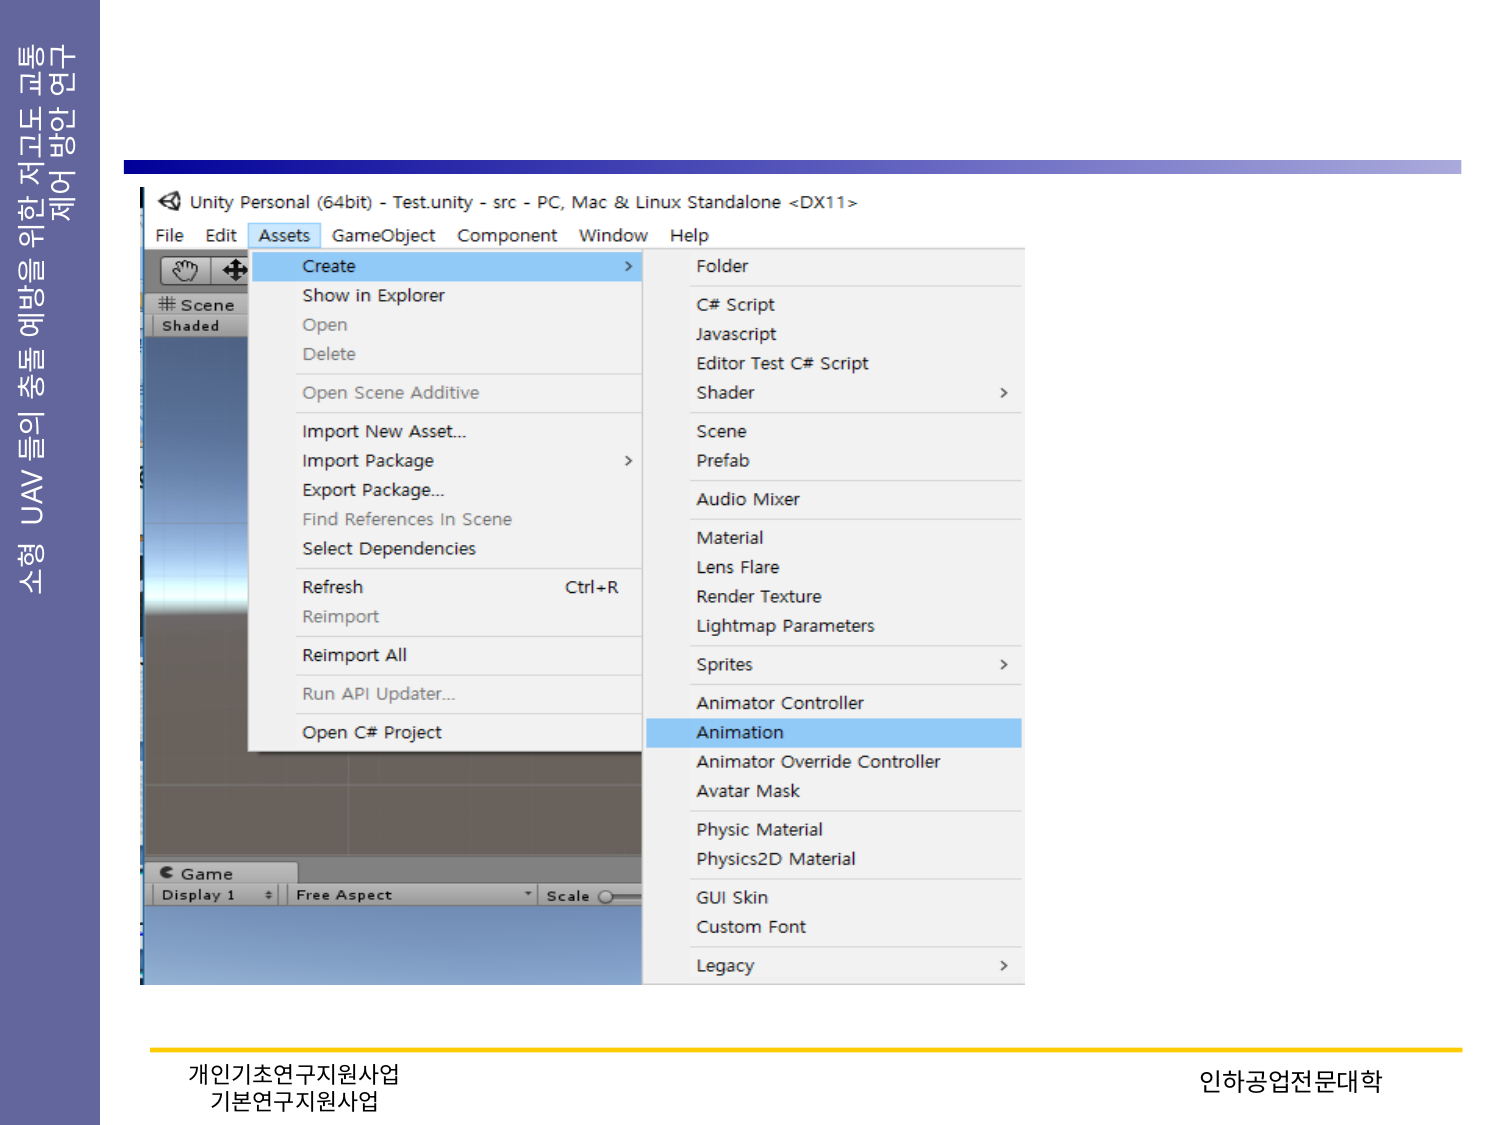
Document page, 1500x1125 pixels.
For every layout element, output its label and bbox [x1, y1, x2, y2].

picture [140, 187, 1026, 985]
